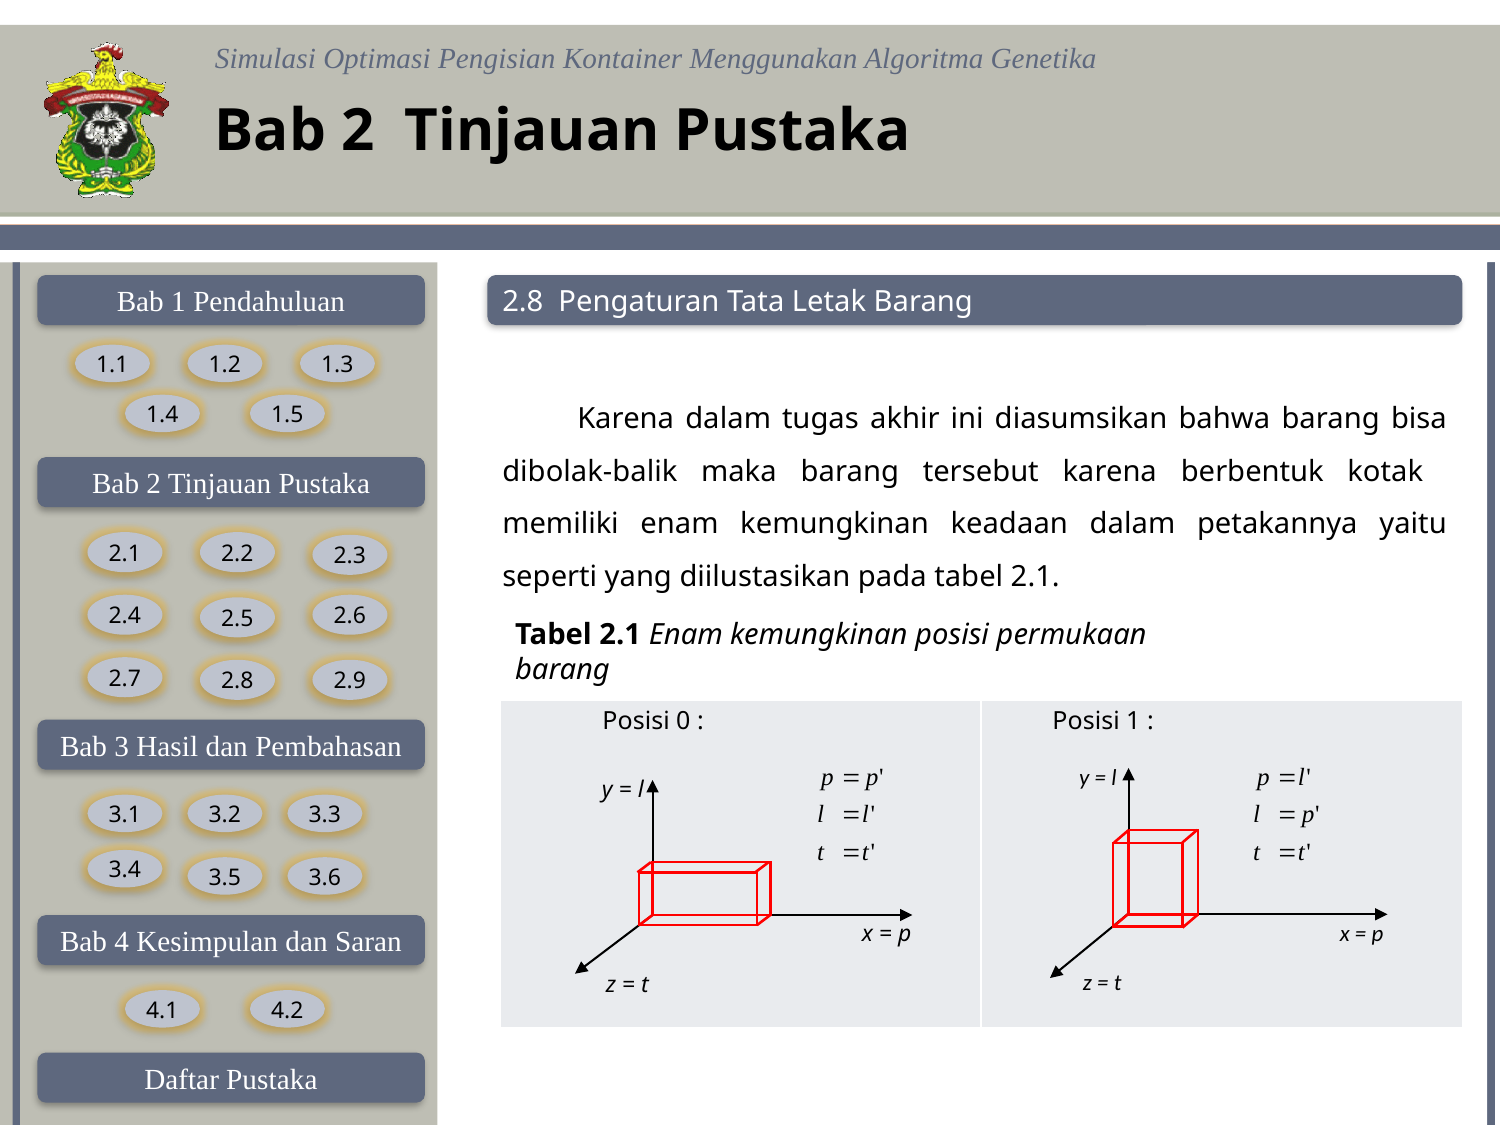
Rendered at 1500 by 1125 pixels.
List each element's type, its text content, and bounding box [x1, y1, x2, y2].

text_box Karena dalam tugas akhir ini diasumsikan bahwa barang bisa dibolak-balik maka barang tersebut karena berbentuk kotak memiliki enam kemungkinan keadaan dalam petakannya yaitu seperti yang diilustasikan pada tabel 2.1. [487, 374, 1463, 600]
table_header [501, 701, 980, 1027]
text_box 2.8 Pengaturan Tata Letak Barang [487, 274, 1075, 325]
text_box Bab 2 Tinjauan Pustaka [200, 84, 975, 170]
picture [0, 26, 238, 213]
table_header [982, 701, 1462, 1027]
text_box [1485, 260, 1497, 1125]
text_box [1037, 712, 1388, 988]
text_box Bab 3 Hasil dan Pembahasan [571, 712, 919, 1008]
text_box [1034, 712, 1394, 996]
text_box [574, 712, 913, 1001]
text_box Tabel 2.1 Enam kemungkinan posisi permukaan barang [500, 607, 1225, 693]
